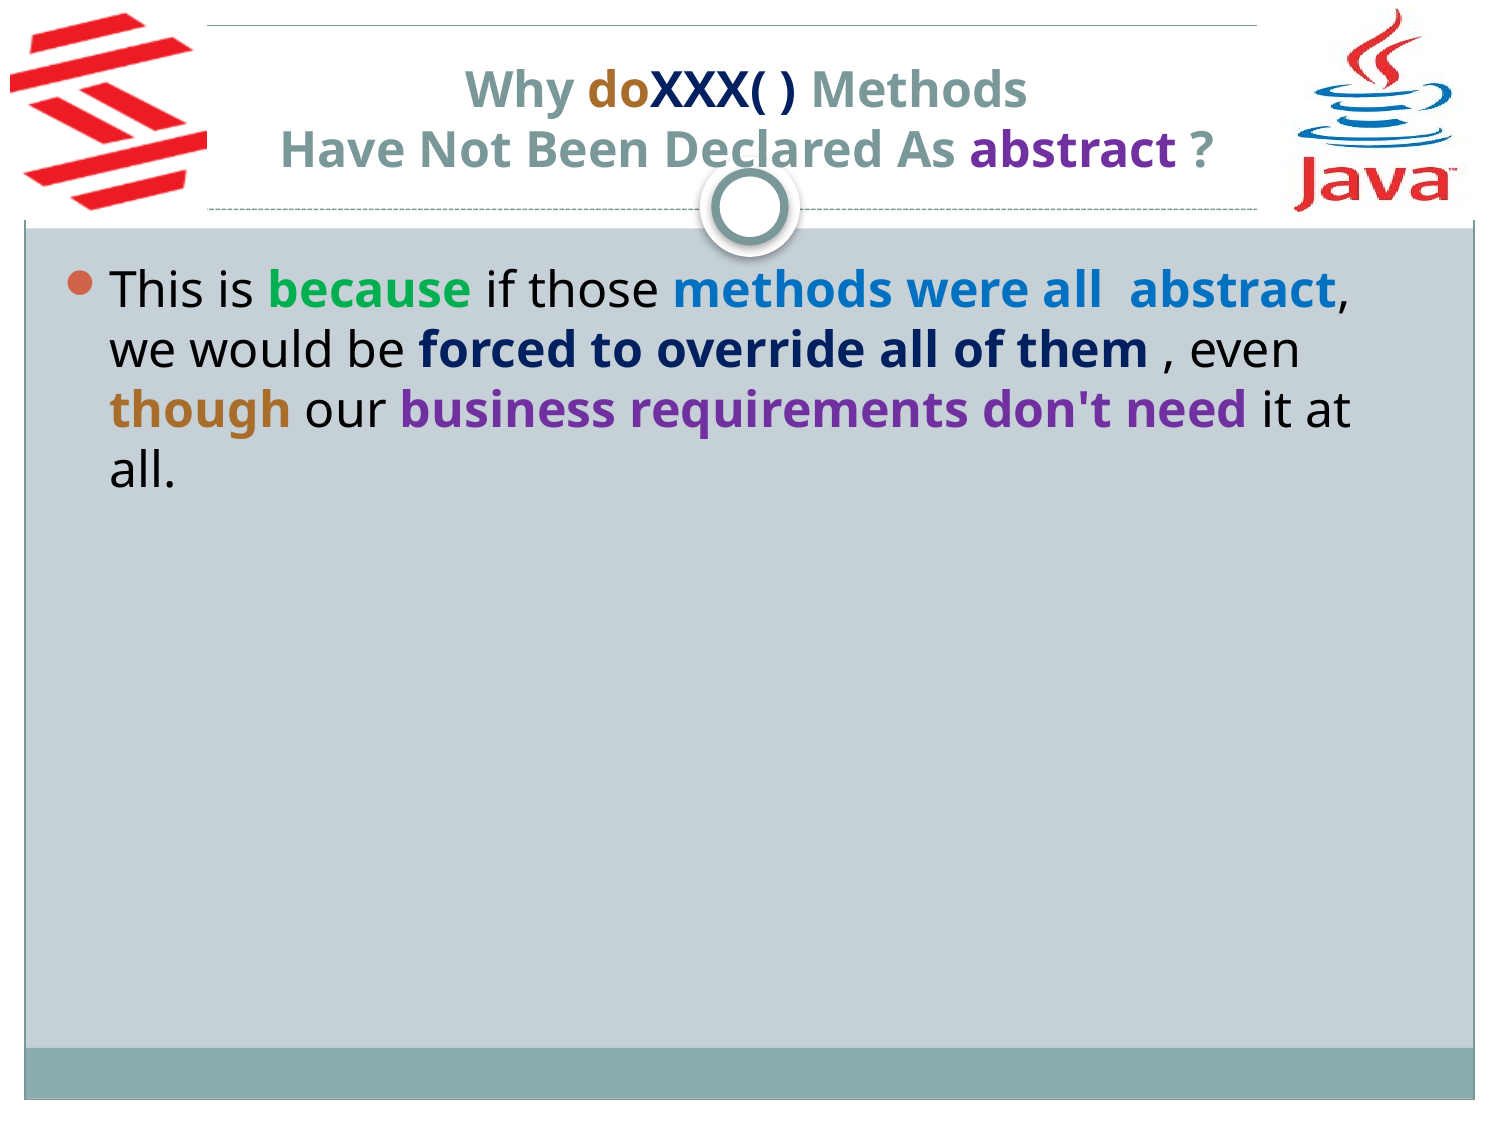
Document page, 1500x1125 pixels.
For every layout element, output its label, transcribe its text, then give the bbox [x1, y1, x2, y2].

picture [1257, 0, 1483, 221]
title Why doXXX( ) Methods Have Not Been Declared As abstract ? [213, 23, 1250, 186]
picture [10, 11, 207, 221]
list This is because if those methods were all abstract, we would be forced to override all of them , even though our business requirements don't need it at all. [49, 250, 1445, 1001]
